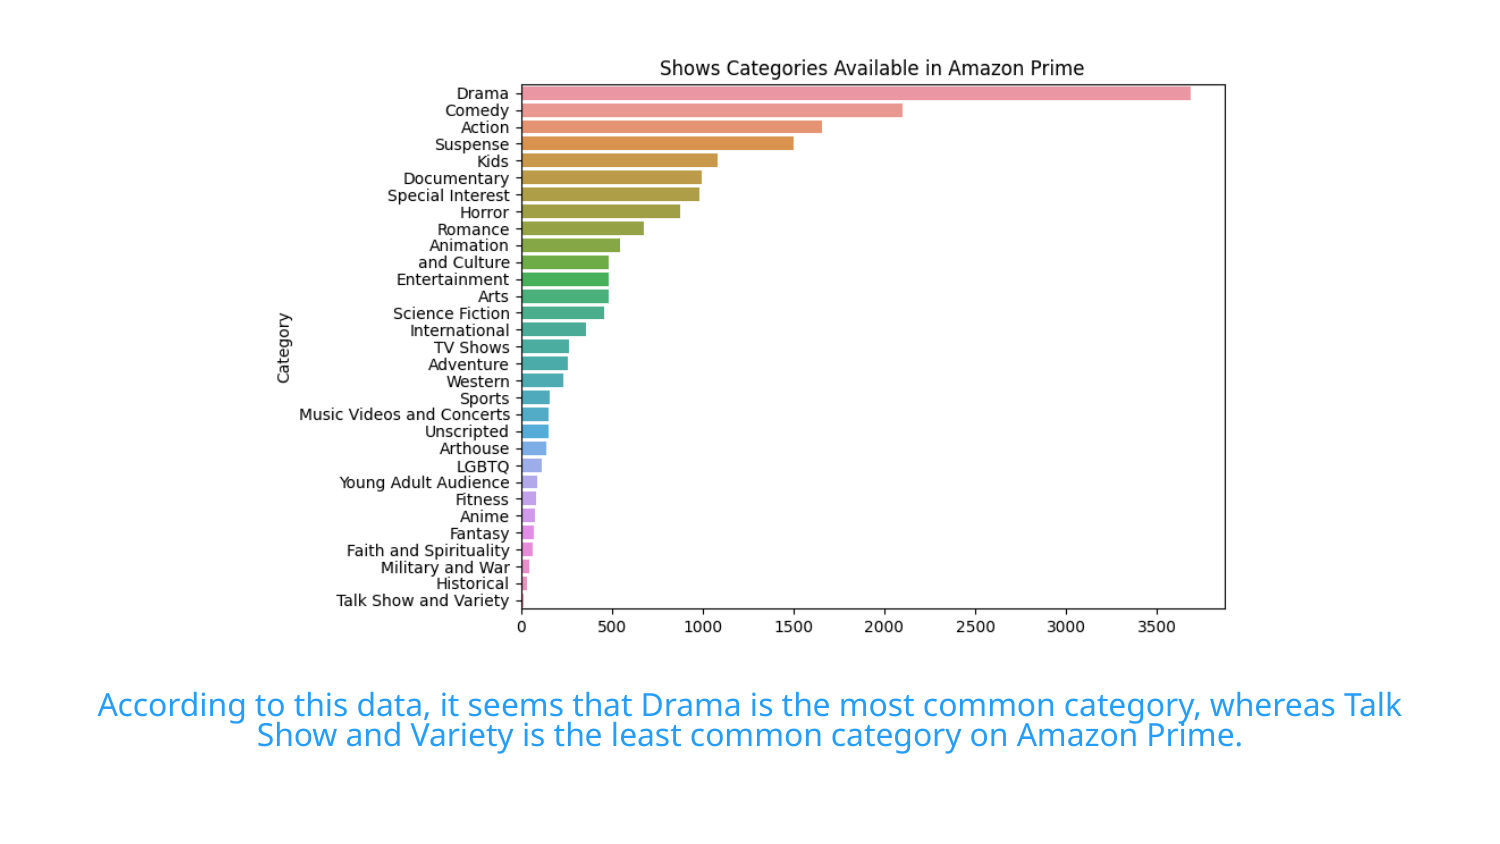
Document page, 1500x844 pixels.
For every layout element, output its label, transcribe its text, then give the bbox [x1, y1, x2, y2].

picture [265, 48, 1235, 648]
list According to this data, it seems that Drama is the most common category, whereas Talk Show and Variety is the least common category on Amazon Prime. [62, 673, 1438, 772]
